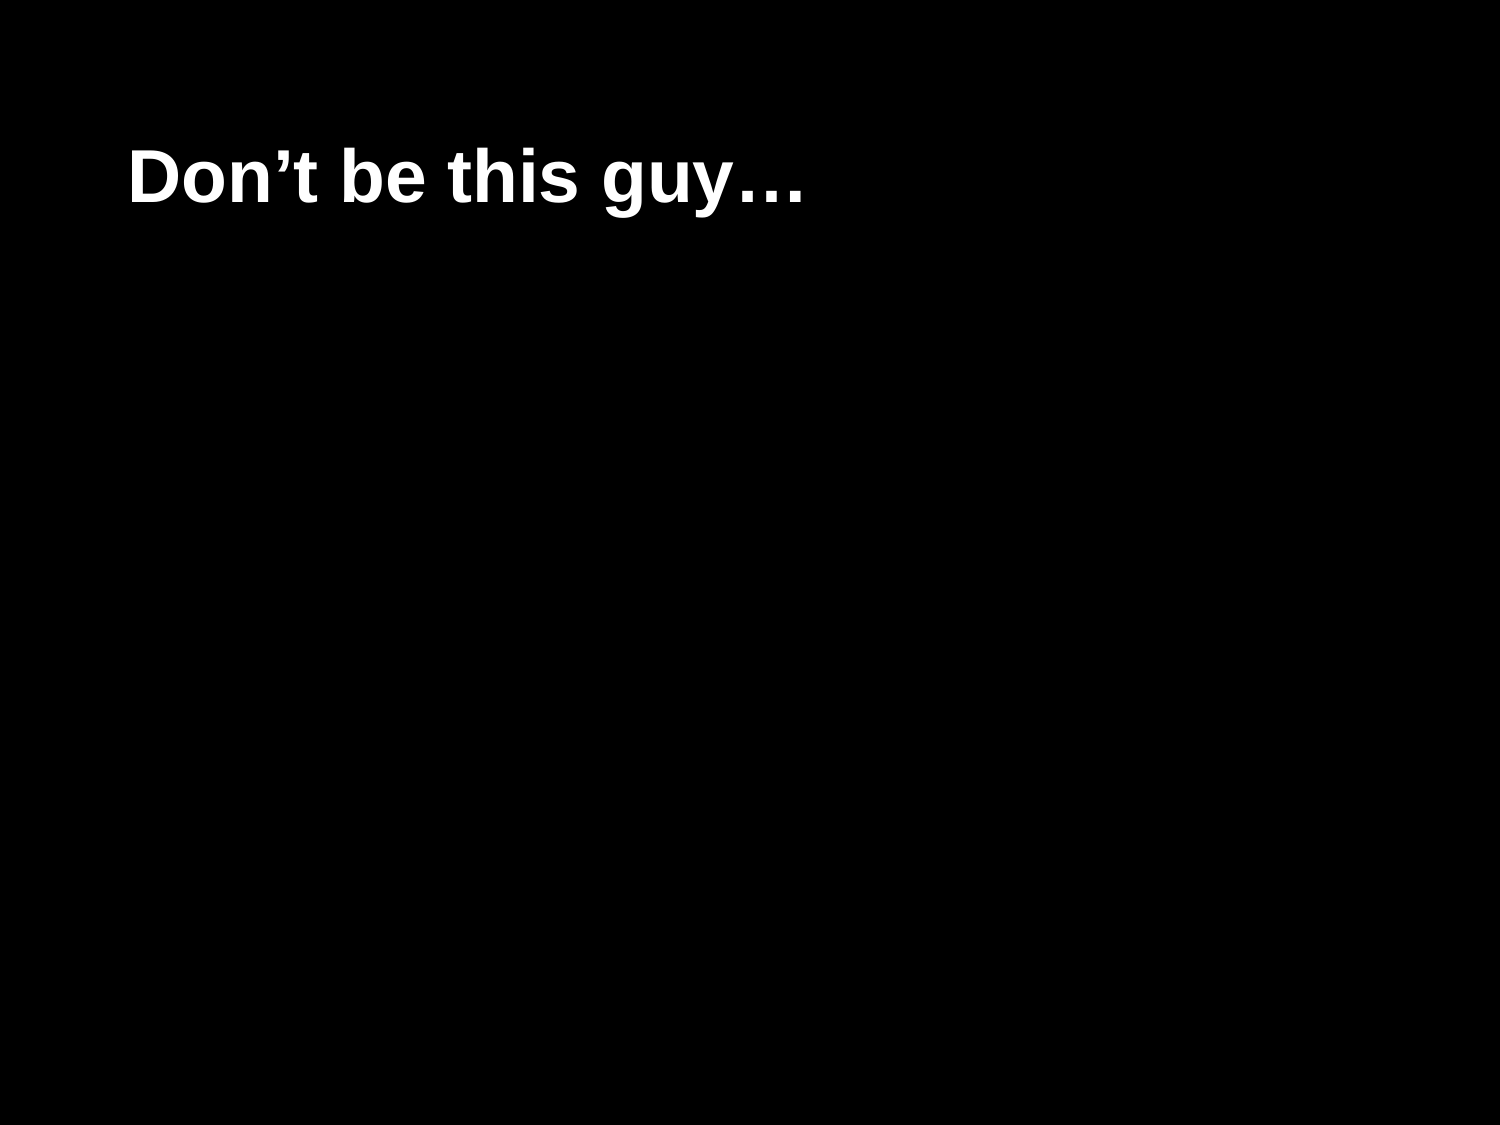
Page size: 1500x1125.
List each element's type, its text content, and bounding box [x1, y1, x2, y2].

title Don’t be this guy… [75, 45, 1425, 233]
